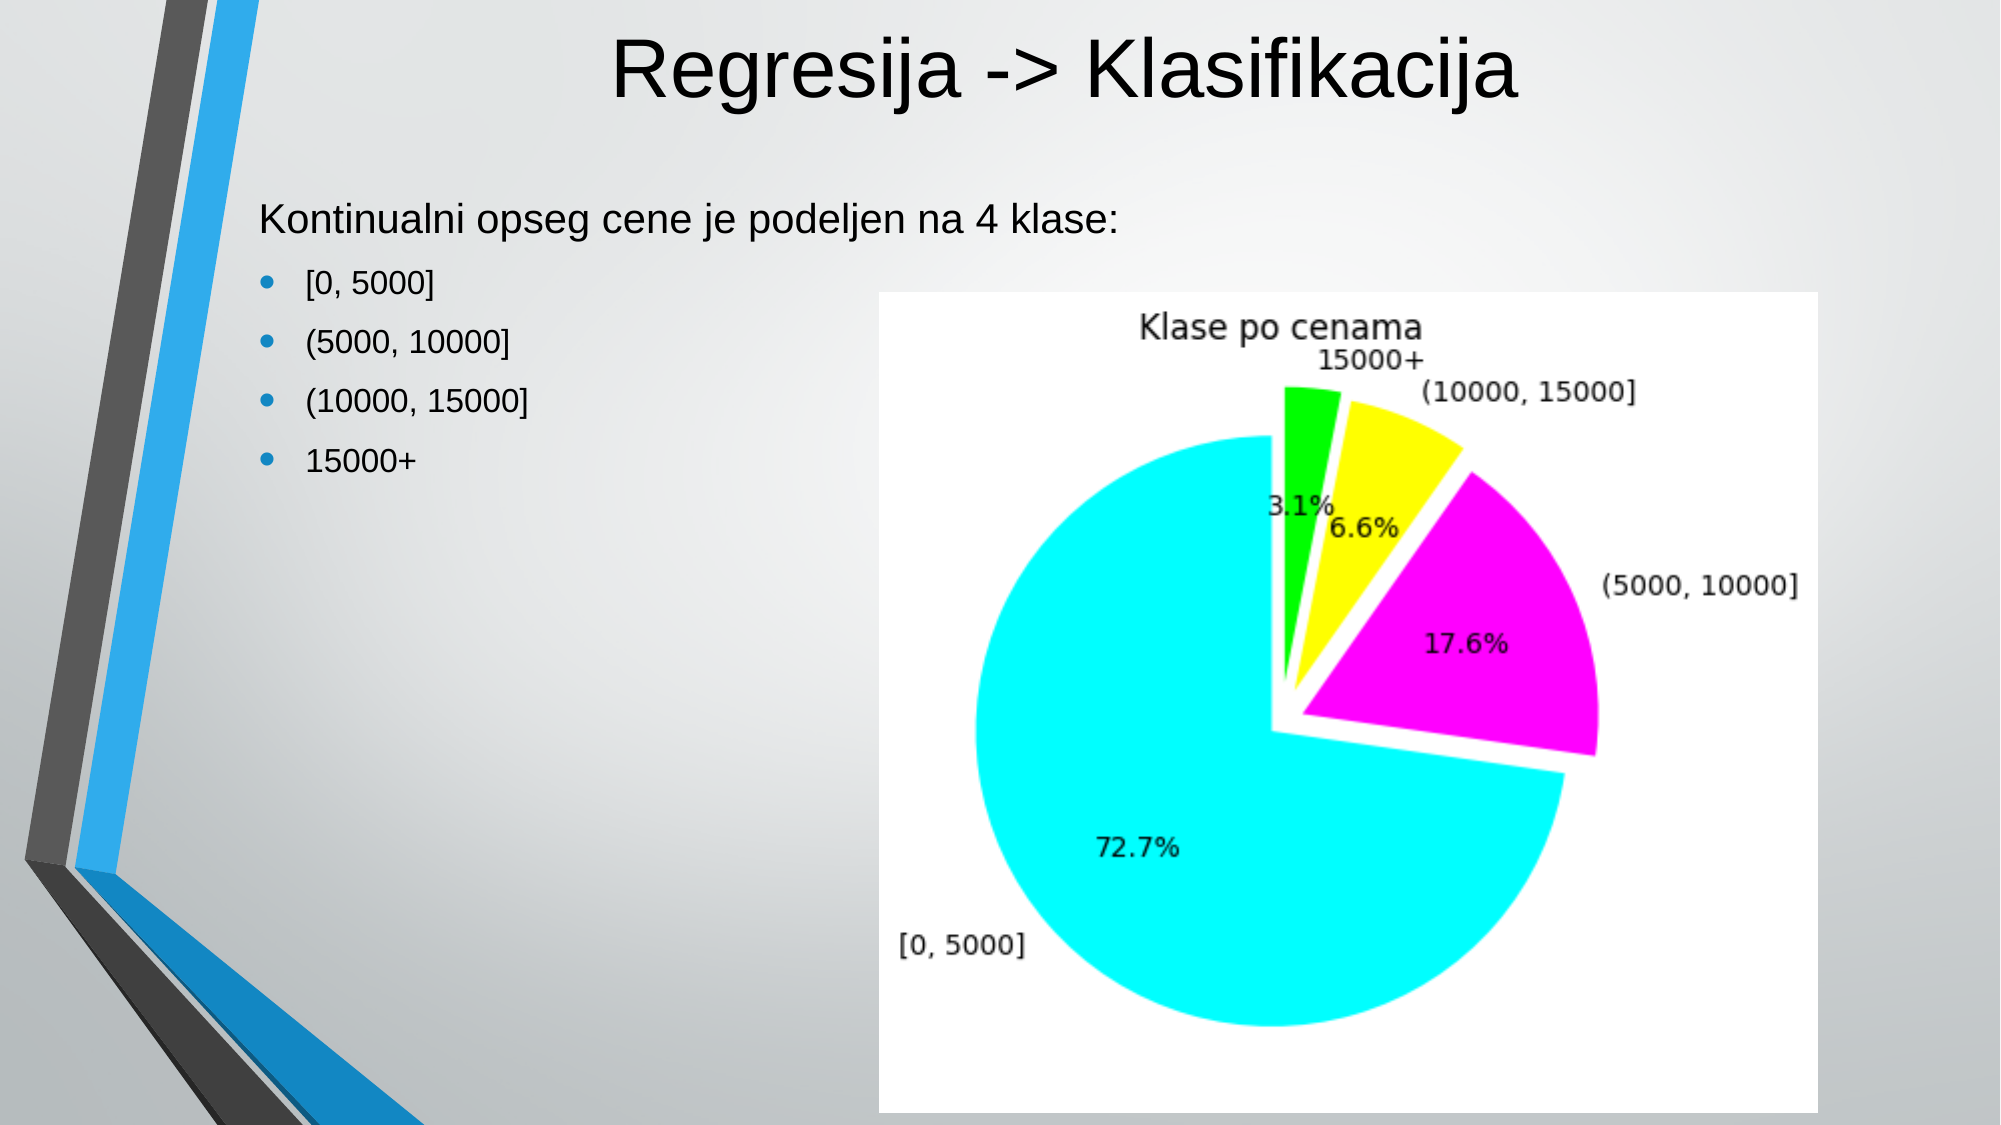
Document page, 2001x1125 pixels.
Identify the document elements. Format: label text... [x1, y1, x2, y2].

picture [879, 292, 1818, 1114]
title Regresija -> Klasifikacija [243, 0, 1887, 129]
list Kontinualni opseg cene je podeljen na 4 klase: [0, 5000] (5000, 10000] (10000, 15000] 15000+ [243, 181, 1887, 643]
